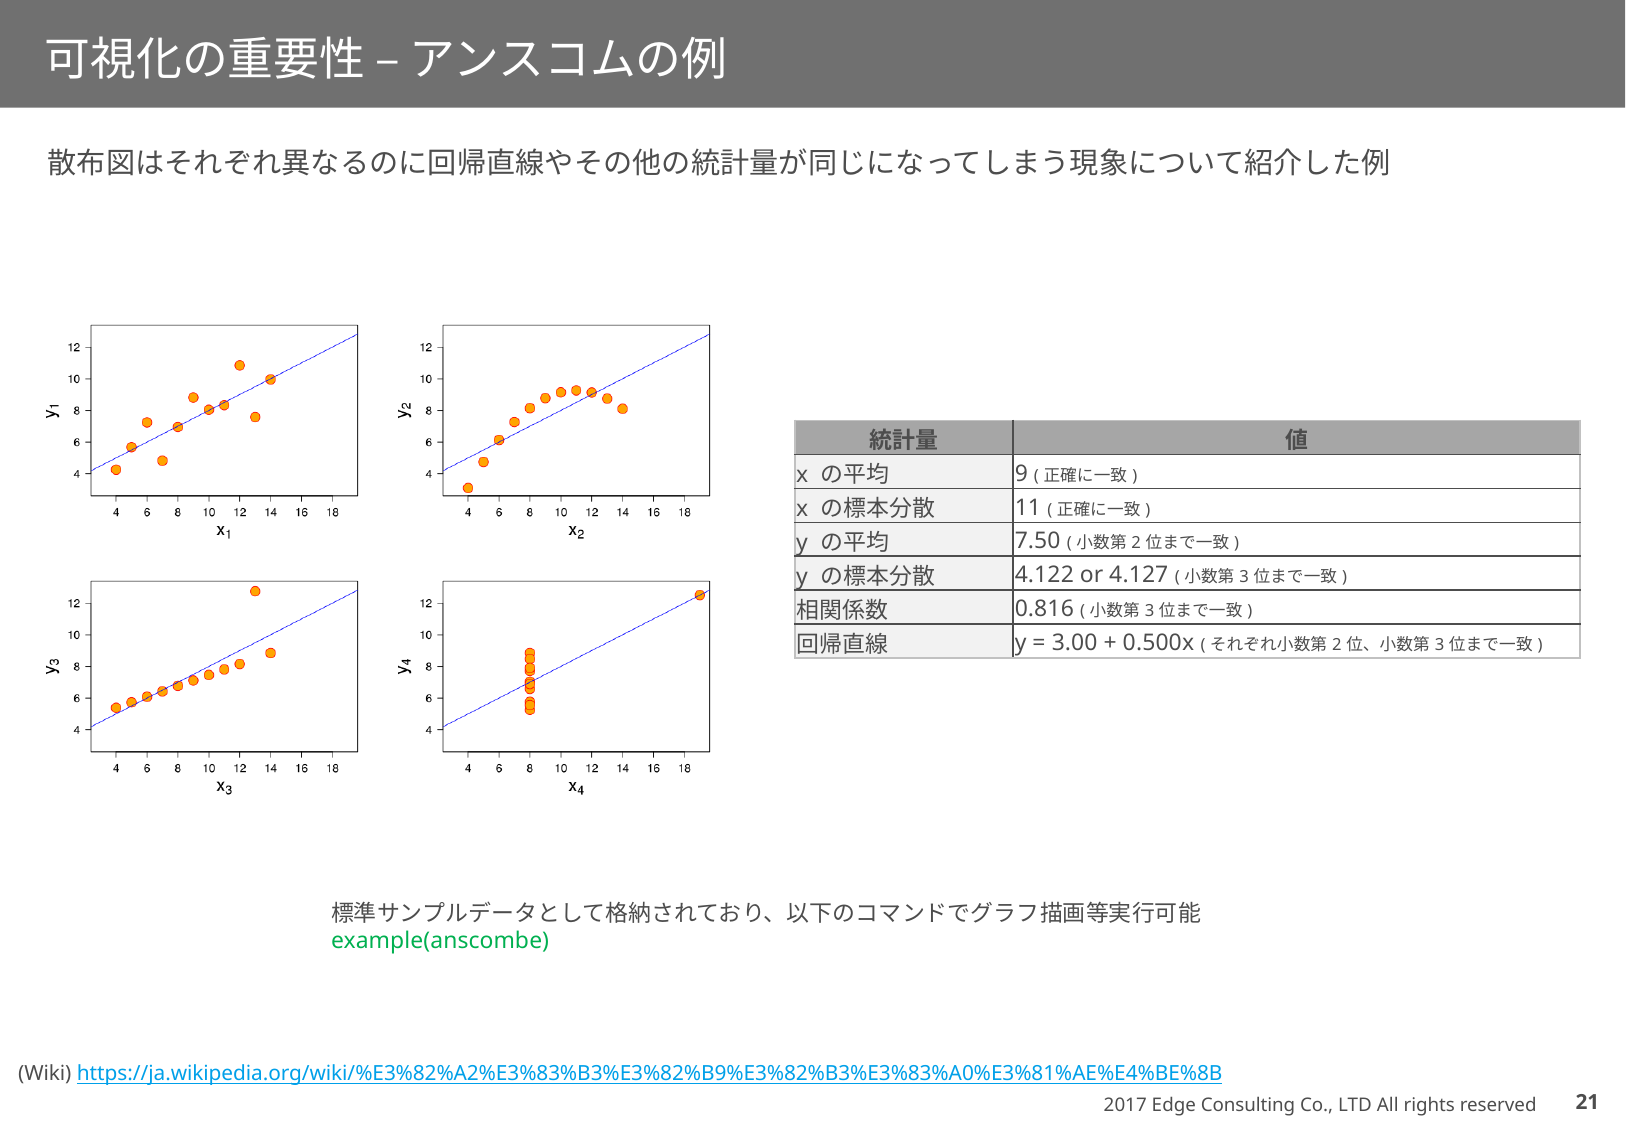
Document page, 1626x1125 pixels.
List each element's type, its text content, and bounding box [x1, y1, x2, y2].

table_cell 9 (正確に一致) [1014, 455, 1579, 488]
table_cell 7.50 (小数第2位まで一致) [1014, 523, 1579, 555]
table_cell x の平均 [796, 455, 1012, 488]
table_cell y = 3.00 + 0.500x (それぞれ小数第2位、小数第3位まで一致) [1014, 625, 1579, 657]
table_cell 11 (正確に一致) [1014, 489, 1579, 522]
slide_number 20 [1220, 1081, 1600, 1124]
table_header 統計量 [796, 421, 1012, 454]
table_cell y の標本分散 [796, 557, 1012, 589]
table_cell 0.816 (小数第3位まで一致) [1014, 591, 1579, 623]
table_header 値 [1014, 421, 1579, 454]
table_cell 回帰直線 [796, 625, 1012, 657]
table_cell y の平均 [796, 523, 1012, 555]
table_cell x の標本分散 [796, 489, 1012, 522]
table_cell 相関係数 [796, 591, 1012, 623]
table_cell 4.122 or 4.127 (小数第3位まで一致) [1014, 557, 1579, 589]
text_box 標準サンプルデータとして格納されており、以下のコマンドでグラフ描画等実行可能 example(anscombe) [316, 890, 1274, 988]
picture [32, 298, 736, 811]
text_box (Wiki) https://ja.wikipedia.org/wiki/%E3%82%A2%E3%83%B3%E3%82%B9%E3%82%B3%E3%83%A0%E3%81%AE%E4%BE%8B [3, 1052, 1570, 1096]
text_box 散布図はそれぞれ異なるのに回帰直線やその他の統計量が同じになってしまう現象について紹介した例 [32, 137, 1600, 222]
title 可視化の重要性 – アンスコムの例 [44, 25, 1581, 90]
